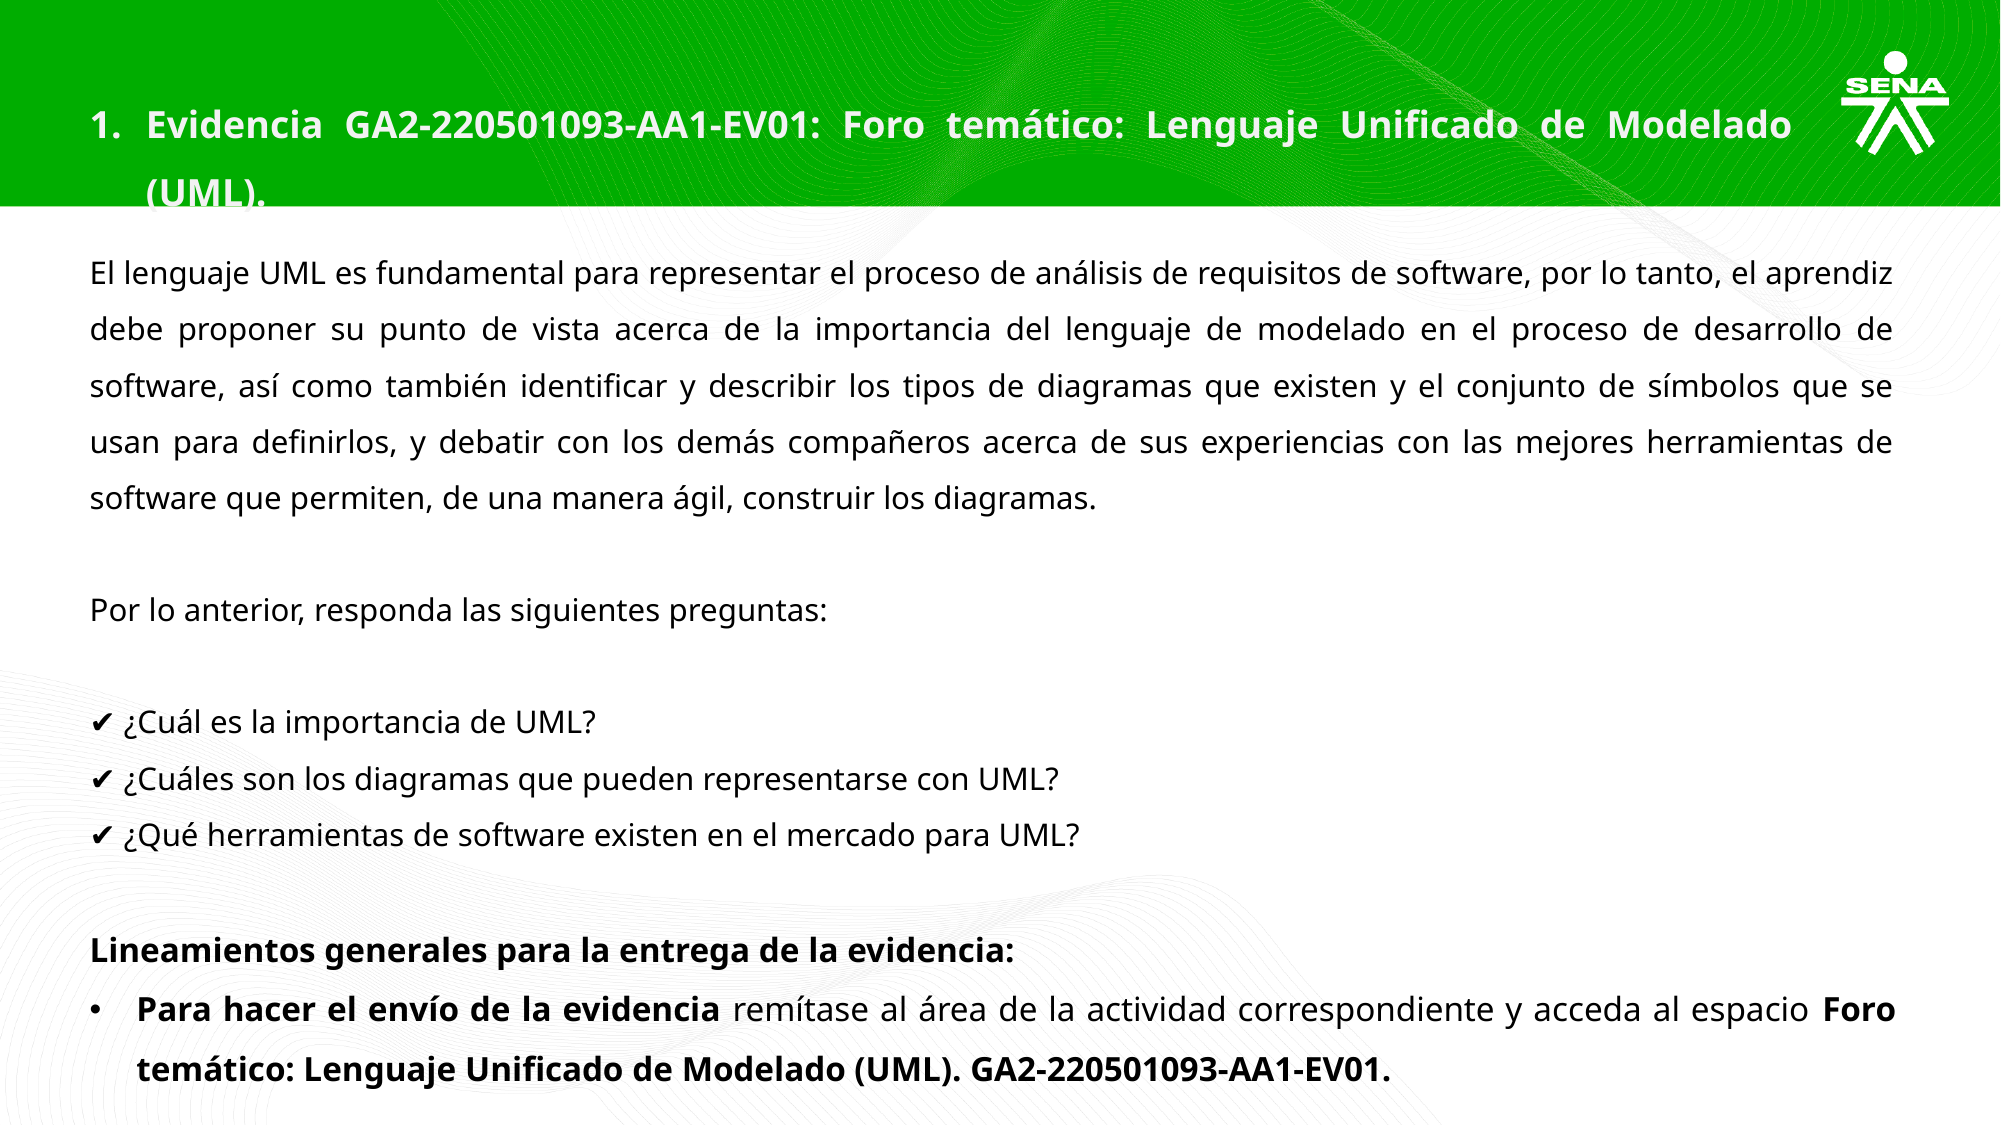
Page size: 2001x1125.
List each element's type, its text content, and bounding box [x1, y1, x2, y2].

picture [0, 0, 2001, 1125]
text_box El lenguaje UML es fundamental para representar el proceso de análisis de requisitos de software, por lo tanto, el aprendiz debe proponer su punto de vista acerca de la importancia del lenguaje de modelado en el proceso de desarrollo de software, así como también identificar y describir los tipos de diagramas que existen y el conjunto de símbolos que se usan para definirlos, y debatir con los demás compañeros acerca de sus experiencias con las mejores herramientas de software que permiten, de una manera ágil, construir los diagramas. Por lo anterior, responda las siguientes preguntas: ✔ ¿Cuál es la importancia de UML? ✔ ¿Cuáles son los diagramas que pueden representarse con UML? ✔ ¿Qué herramientas de software existen en el mercado para UML? Lineamientos generales para la entrega de la evidencia: Para hacer el envío de la evidencia remítase al área de la actividad correspondiente y acceda al espacio Foro temático: Lenguaje Unificado de Modelado (UML). GA2-220501093-AA1-EV01. [74, 227, 1911, 1096]
text_box Evidencia GA2-220501093-AA1-EV01: Foro temático: Lenguaje Unificado de Modelado (UML). [74, 71, 1809, 158]
